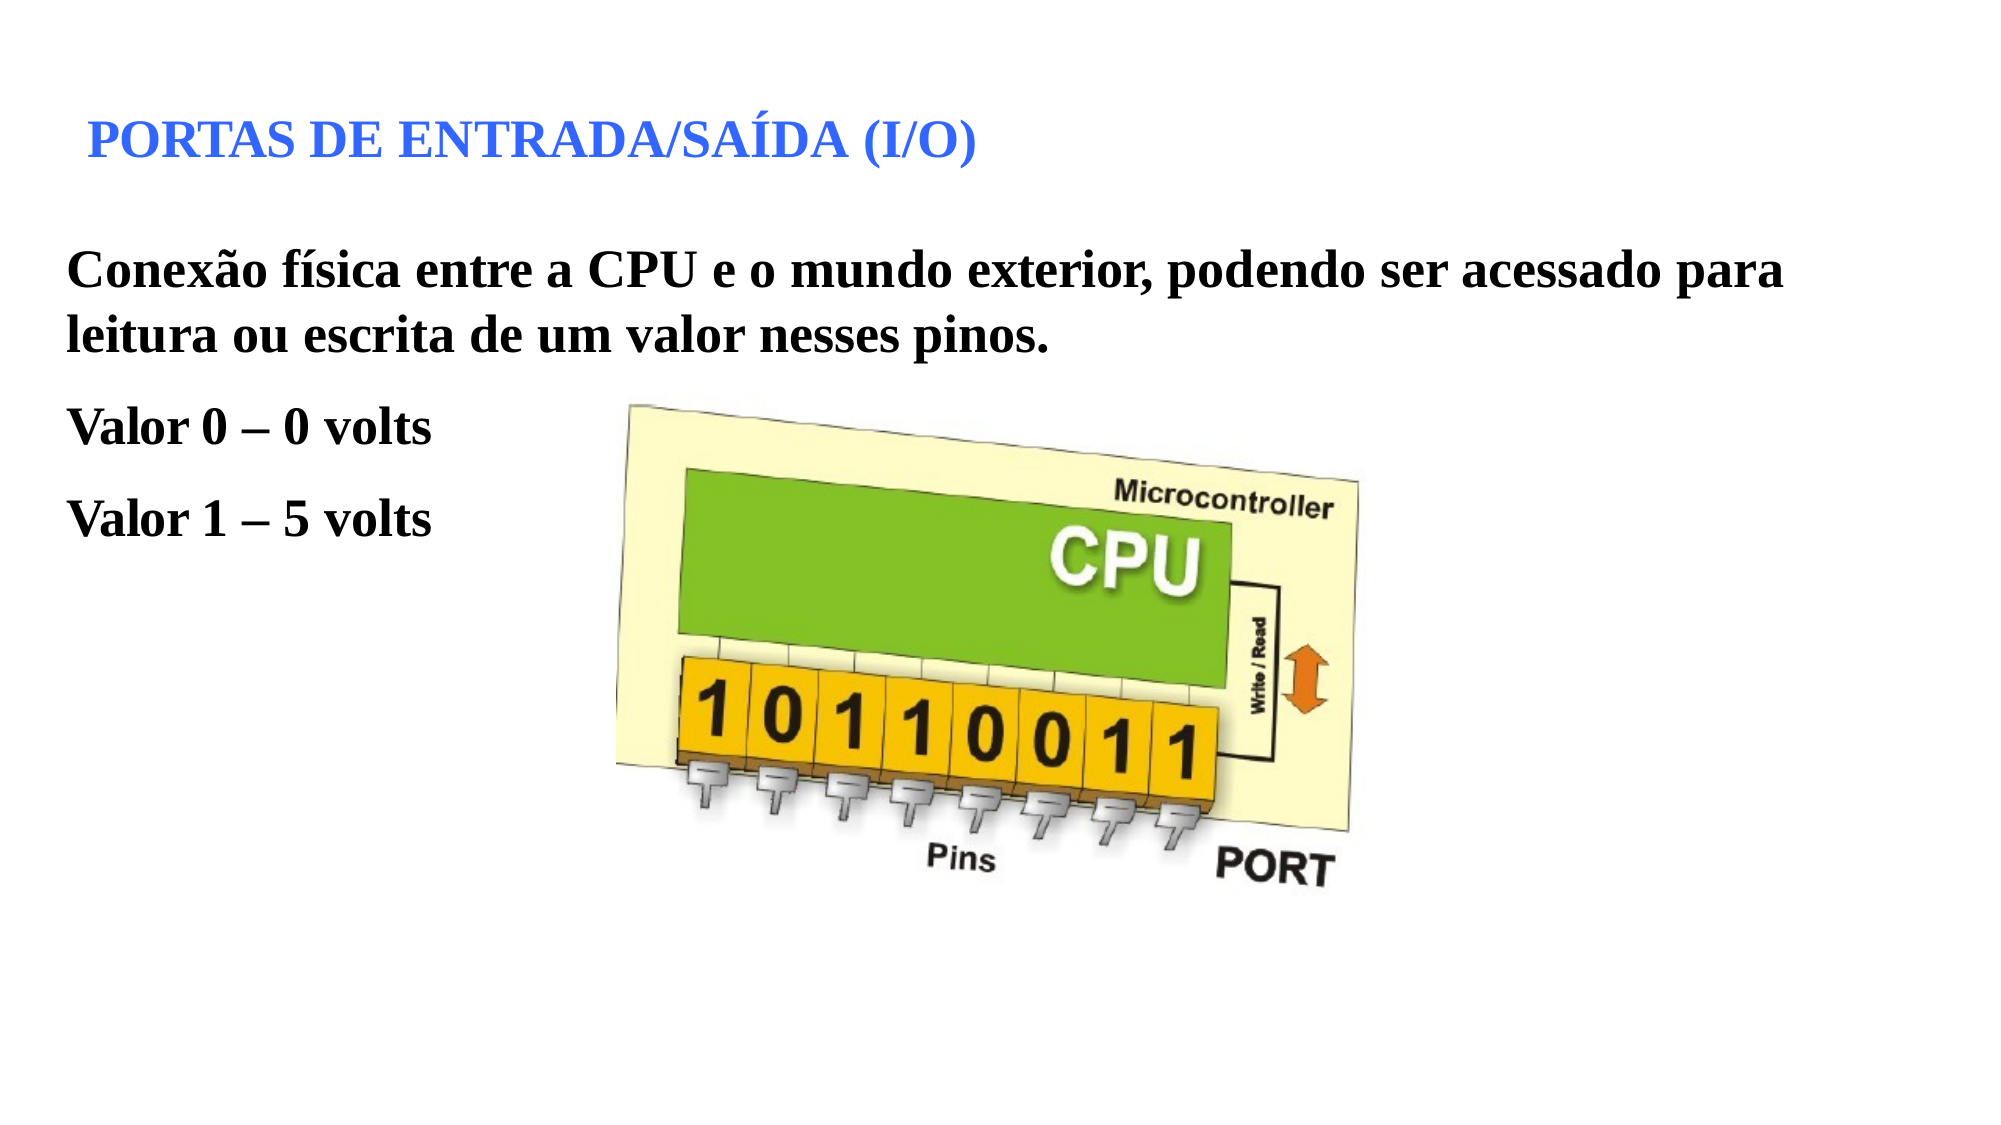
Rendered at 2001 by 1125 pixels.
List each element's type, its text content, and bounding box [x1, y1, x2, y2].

picture [615, 394, 1367, 896]
text_box PORTAS DE ENTRADA/SAÍDA (I/O) Conexão física entre a CPU e o mundo exterior, podendo ser acessado para leitura ou escrita de um valor nesses pinos. Valor 0 – 0 volts Valor 1 – 5 volts [64, 101, 1808, 548]
